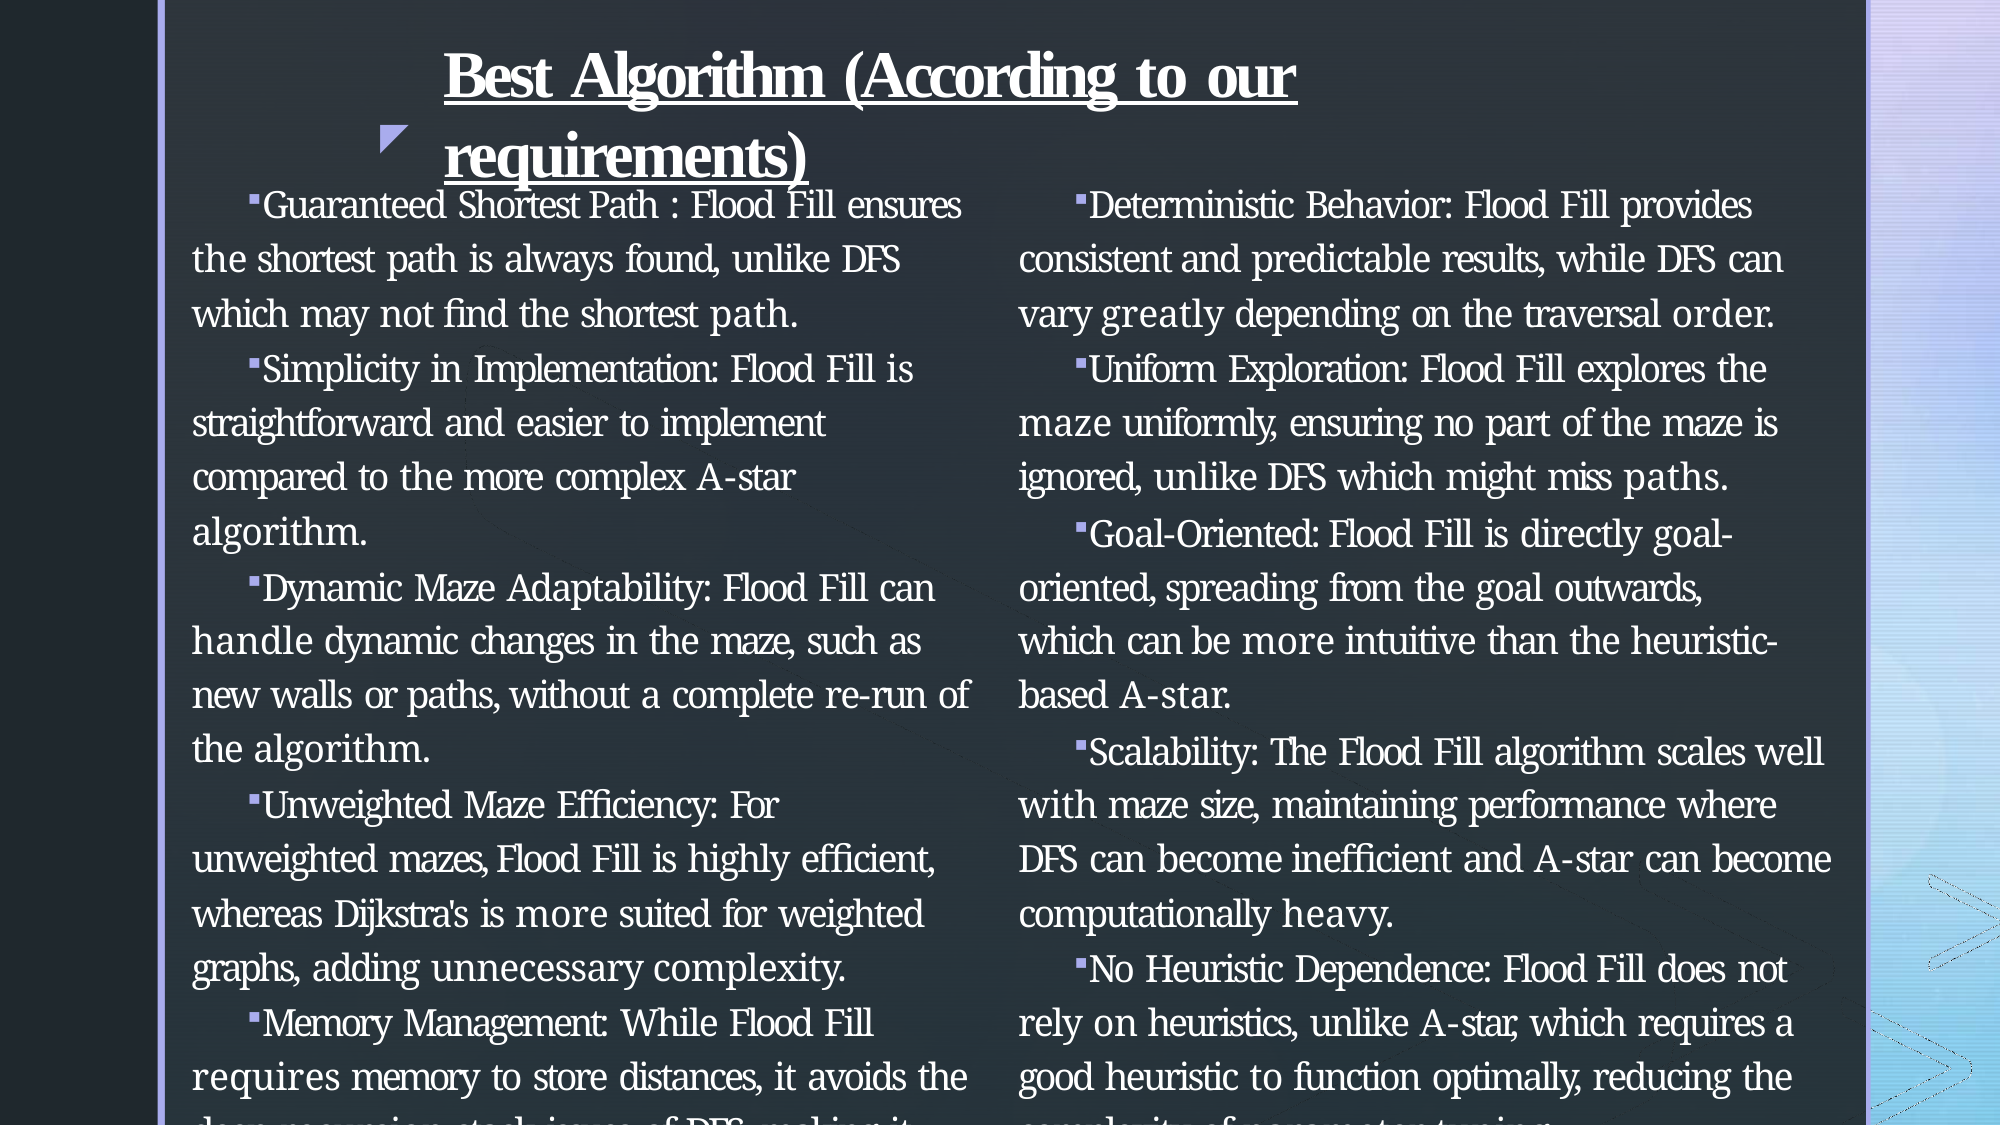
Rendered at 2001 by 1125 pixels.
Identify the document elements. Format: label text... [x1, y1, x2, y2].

text_box Deterministic Behavior: Flood Fill provides consistent and predictable results, while DFS can vary greatly depending on the traversal order. Uniform Exploration: Flood Fill explores the maze uniformly, ensuring no part of the maze is ignored, unlike DFS which might miss paths. Goal-Oriented: Flood Fill is directly goal-oriented, spreading from the goal outwards, which can be more intuitive than the heuristic-based A-star. Scalability: The Flood Fill algorithm scales well with maze size, maintaining performance where DFS can become inefficient and A-star can become computationally heavy. No Heuristic Dependence: Flood Fill does not rely on heuristics, unlike A-star, which requires a good heuristic to function optimally, reducing the complexity of parameter tuning. [1016, 170, 1841, 1125]
text_box ◤ Guaranteed Shortest Path : Flood Fill ensures the shortest path is always found, unlike DFS which may not find the shortest path. Simplicity in Implementation: Flood Fill is straightforward and easier to implement compared to the more complex A-star algorithm. Dynamic Maze Adaptability: Flood Fill can handle dynamic changes in the maze, such as new walls or paths, without a complete re-run of the algorithm. Unweighted Maze Efficiency: For unweighted mazes, Flood Fill is highly efficient, whereas Dijkstra's is more suited for weighted graphs, adding unnecessary complexity. Memory Management: While Flood Fill requires memory to store distances, it avoids the deep recursion stack issues of DFS, making it more manageable for larger mazes. [189, 85, 987, 1125]
picture [1871, 0, 2000, 1125]
title Best Algorithm (According to our requirements) [441, 28, 1659, 219]
